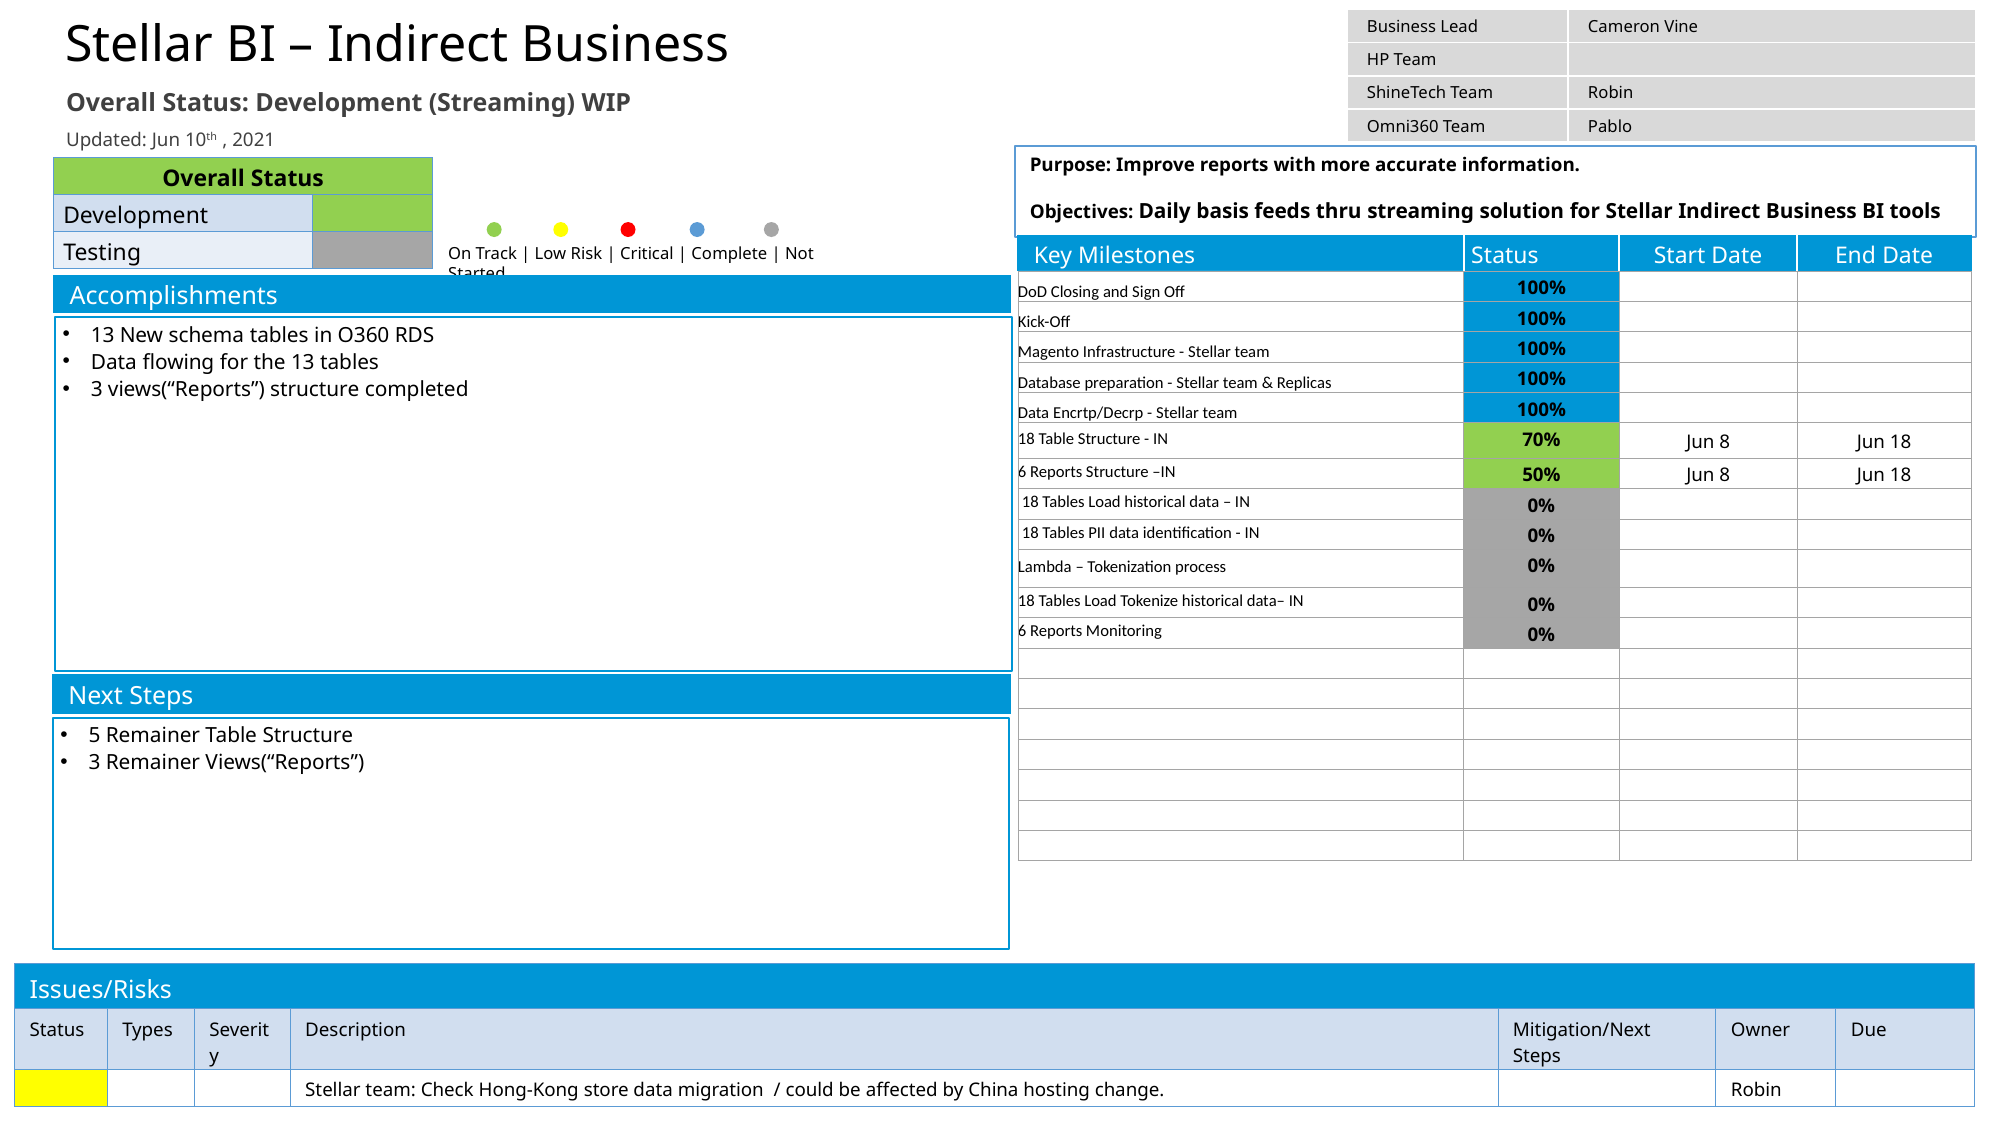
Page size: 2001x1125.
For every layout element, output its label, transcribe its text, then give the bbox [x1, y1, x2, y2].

table_cell Testing [54, 232, 312, 268]
table_cell Development [54, 195, 312, 231]
text_box On Track | Low Risk | Critical | Complete | Not Started [433, 235, 838, 275]
table_cell Jun 8 [1620, 459, 1797, 488]
table_cell [1620, 272, 1797, 301]
table_cell [1019, 649, 1463, 678]
text_box 13 New schema tables in O360 RDS Data flowing for the 13 tables 3 views(“Reports”) structure completed [54, 317, 1012, 671]
table_cell [1620, 489, 1797, 519]
table_cell [1620, 618, 1797, 648]
table_cell [1798, 302, 1971, 331]
table_cell Robin [1569, 77, 1975, 108]
table_cell [313, 232, 432, 268]
table_cell [1620, 550, 1797, 587]
table_cell [1569, 43, 1975, 75]
text_box Purpose: Improve reports with more accurate information. Objectives: Daily basis feeds thru streaming solution for Stellar Indirect Business BI tools [1015, 145, 1977, 237]
table_cell [1620, 588, 1797, 617]
table_cell Robin [1716, 1070, 1835, 1106]
table_cell Data Encrtp/Decrp - Stellar team [1019, 393, 1463, 422]
table_cell [1620, 740, 1797, 769]
table_cell [1798, 649, 1971, 678]
table_cell 100% [1464, 302, 1619, 331]
table_cell 0% [1464, 618, 1619, 648]
table_cell Magento Infrastructure - Stellar team [1019, 332, 1463, 362]
table_cell 0% [1464, 550, 1619, 587]
table_cell Kick-Off [1019, 302, 1463, 331]
table_cell [1499, 1070, 1715, 1106]
table_cell 70% [1464, 423, 1619, 458]
text_box [552, 221, 569, 235]
table_cell [1836, 1070, 1974, 1106]
table_cell [1464, 770, 1619, 800]
table_cell Jun 18 [1798, 423, 1971, 458]
table_header Key Milestones [1019, 236, 1463, 271]
table_cell [1798, 588, 1971, 617]
table_cell [195, 1070, 290, 1106]
table_cell [1464, 801, 1619, 830]
table_cell 6 Reports Monitoring [1019, 618, 1463, 648]
table_header Issues/Risks [15, 964, 1974, 1008]
table_cell [1620, 801, 1797, 830]
table_cell [1620, 709, 1797, 739]
table_cell [1620, 770, 1797, 800]
table_cell [1620, 363, 1797, 392]
table_cell Status [15, 1009, 107, 1069]
table_cell Lambda – Tokenization process [1019, 550, 1463, 587]
table_cell [1798, 489, 1971, 519]
table_cell 6 Reports Structure –IN [1019, 459, 1463, 488]
table_cell [1019, 679, 1463, 708]
text_box [486, 221, 503, 235]
text_box Next Steps [52, 674, 1011, 714]
text_box 5 Remainer Table Structure 3 Remainer Views(“Reports”) [52, 717, 1009, 949]
table_cell [1798, 679, 1971, 708]
table_cell [1798, 831, 1971, 860]
text_box Accomplishments [53, 275, 1011, 313]
table_cell [1620, 520, 1797, 549]
table_cell 18 Tables Load historical data – IN [1019, 489, 1463, 519]
table_cell Mitigation/Next Steps [1499, 1009, 1715, 1069]
table_cell 18 Tables PII data identification - IN [1019, 520, 1463, 549]
table_cell [1798, 332, 1971, 362]
table_cell [1464, 709, 1619, 739]
table_cell [1019, 801, 1463, 830]
text_box [620, 221, 637, 235]
table_cell Stellar team: Check Hong-Kong store data migration / could be affected by China hosting change. [291, 1070, 1498, 1106]
table_cell Types [108, 1009, 194, 1069]
table_cell [1798, 272, 1971, 301]
table_cell [108, 1070, 194, 1106]
table_cell [1464, 740, 1619, 769]
table_cell [1798, 618, 1971, 648]
table_cell [1019, 831, 1463, 860]
table_cell ShineTech Team [1348, 77, 1567, 108]
table_header Cameron Vine [1569, 10, 1975, 42]
table_cell [1620, 679, 1797, 708]
table_cell [1620, 649, 1797, 678]
table_header Status [1465, 236, 1618, 271]
table_cell [1798, 393, 1971, 422]
table_cell [1798, 520, 1971, 549]
table_cell [1798, 770, 1971, 800]
table_cell 100% [1464, 393, 1619, 422]
table_cell 50% [1464, 459, 1619, 488]
table_header Business Lead [1348, 10, 1567, 42]
text_box [689, 221, 706, 235]
table_cell HP Team [1348, 43, 1567, 75]
table_cell Description [291, 1009, 1498, 1069]
text_box Stellar BI – Indirect Business [57, 10, 1269, 85]
table_cell [1620, 831, 1797, 860]
table_cell Owner [1716, 1009, 1835, 1069]
table_cell Database preparation - Stellar team & Replicas [1019, 363, 1463, 392]
table_cell [1019, 709, 1463, 739]
table_cell [1798, 550, 1971, 587]
table_cell 18 Tables Load Tokenize historical data– IN [1019, 588, 1463, 617]
table_cell 100% [1464, 332, 1619, 362]
table_cell [1464, 831, 1619, 860]
table_cell 100% [1464, 363, 1619, 392]
text_box Updated: Jun 10th , 2021 [58, 124, 280, 157]
table_cell 18 Table Structure - IN [1019, 423, 1463, 458]
table_cell [1798, 740, 1971, 769]
table_cell [1798, 801, 1971, 830]
table_cell Omni360 Team [1348, 110, 1567, 141]
table_header Overall Status [54, 158, 432, 194]
table_cell 0% [1464, 489, 1619, 519]
table_cell DoD Closing and Sign Off [1019, 272, 1463, 301]
picture [16, 11, 163, 141]
table_cell [1019, 770, 1463, 800]
table_header End Date [1798, 236, 1970, 271]
table_cell [1019, 740, 1463, 769]
table_cell [1798, 709, 1971, 739]
table_cell [1464, 679, 1619, 708]
table_cell [313, 195, 432, 231]
table_cell Jun 8 [1620, 423, 1797, 458]
table_cell [1798, 363, 1971, 392]
table_cell [1464, 649, 1619, 678]
table_cell 0% [1464, 588, 1619, 617]
table_cell 100% [1464, 272, 1619, 301]
table_cell [1620, 332, 1797, 362]
text_box Overall Status: Development (Streaming) WIP [163, 79, 599, 124]
table_cell 0% [1464, 520, 1619, 549]
table_header Start Date [1620, 236, 1796, 271]
table_cell [1620, 302, 1797, 331]
table_cell [1620, 393, 1797, 422]
table_cell Jun 18 [1798, 459, 1971, 488]
table_cell Severity [195, 1009, 290, 1069]
table_cell Pablo [1569, 110, 1975, 141]
table_cell [15, 1070, 107, 1106]
table_cell Due [1836, 1009, 1974, 1069]
text_box [763, 221, 780, 238]
